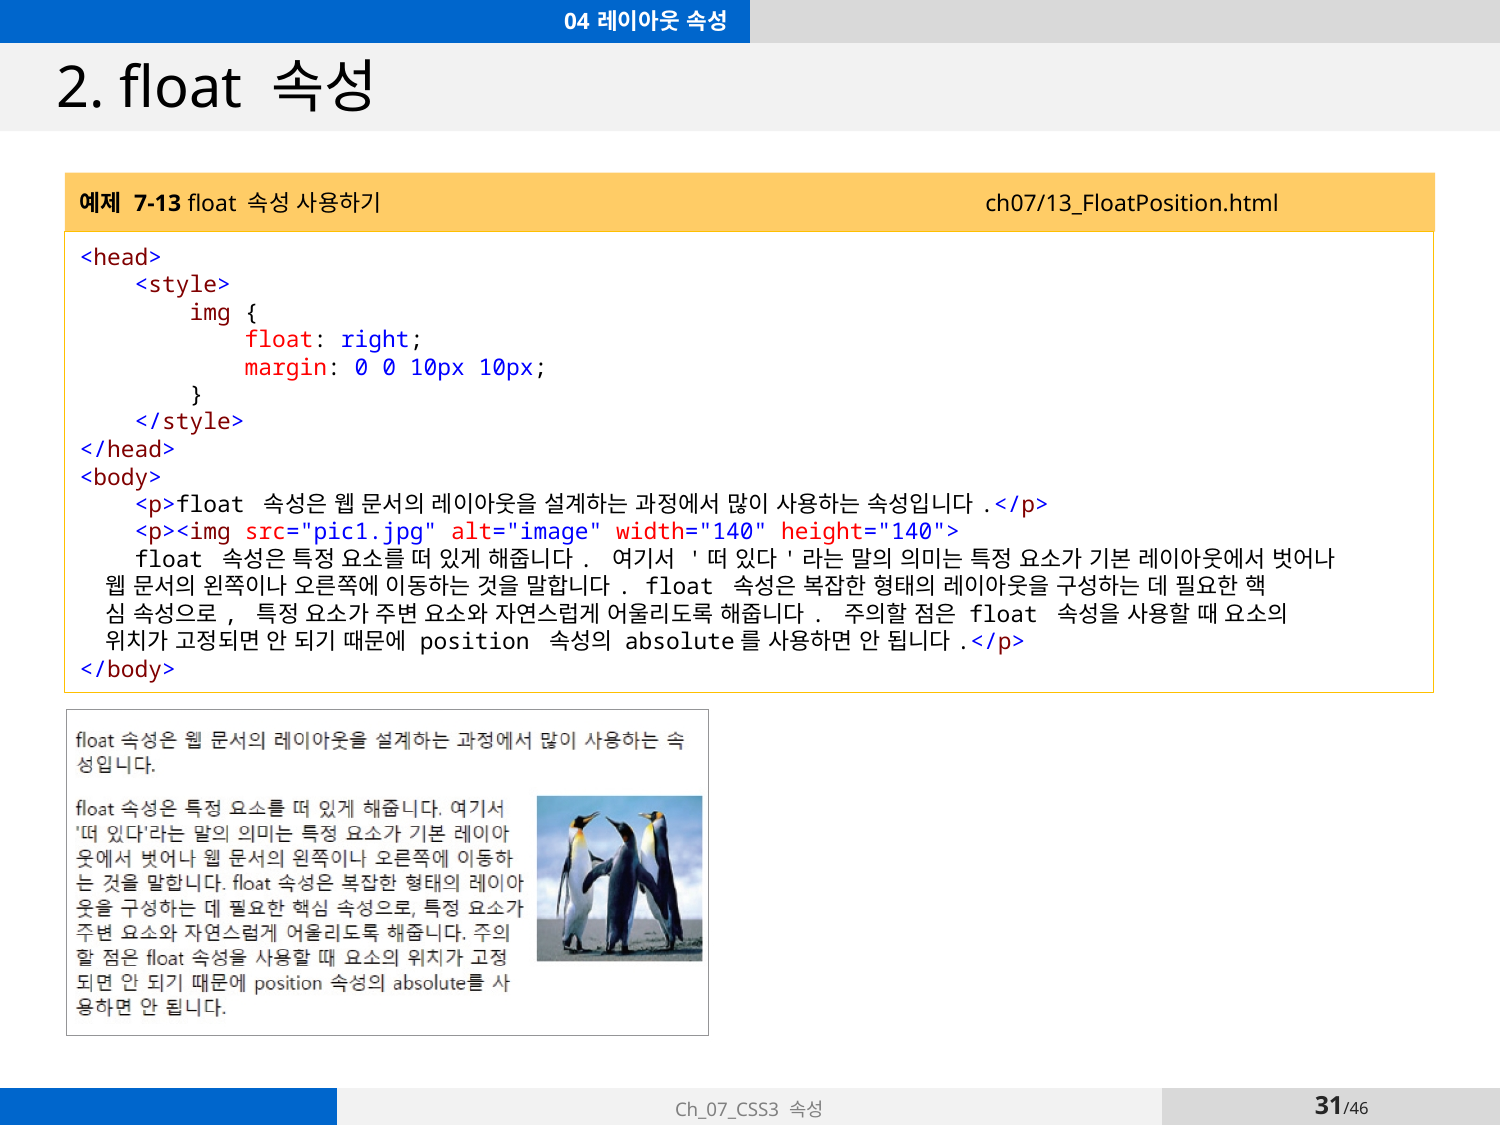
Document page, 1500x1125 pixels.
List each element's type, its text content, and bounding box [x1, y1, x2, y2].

title 2. float 속성 [41, 42, 1459, 128]
picture [60, 703, 715, 1042]
text_box 예제 7-13 float 속성 사용하기 ch07/13_FloatPosition.html [63, 171, 1437, 234]
text_box 04 레이아웃 속성 [0, 0, 743, 43]
text_box <head> <style> img { float: right; margin: 0 0 10px 10px; } </style> </head> <body> <p>float 속성은 웹 문서의 레이아웃을 설계하는 과정에서 많이 사용하는 속성입니다.</p> <p><img src="pic1.jpg" alt="image" width="140" height="140"> float 속성은 특정 요소를 떠 있게 해줍니다. 여기서 '떠 있다'라는 말의 의미는 특정 요소가 기본 레이아웃에서 벗어나 웹 문서의 왼쪽이나 오른쪽에 이동하는 것을 말합니다. float 속성은 복잡한 형태의 레이아웃을 구성하는 데 필요한 핵 심 속성으로, 특정 요소가 주변 요소와 자연스럽게 어울리도록 해줍니다. 주의할 점은 float 속성을 사용할 때 요소의 위치가 고정되면 안 되기 때문에 position 속성의 absolute를 사용하면 안 됩니다.</p> </body> [63, 230, 1436, 694]
